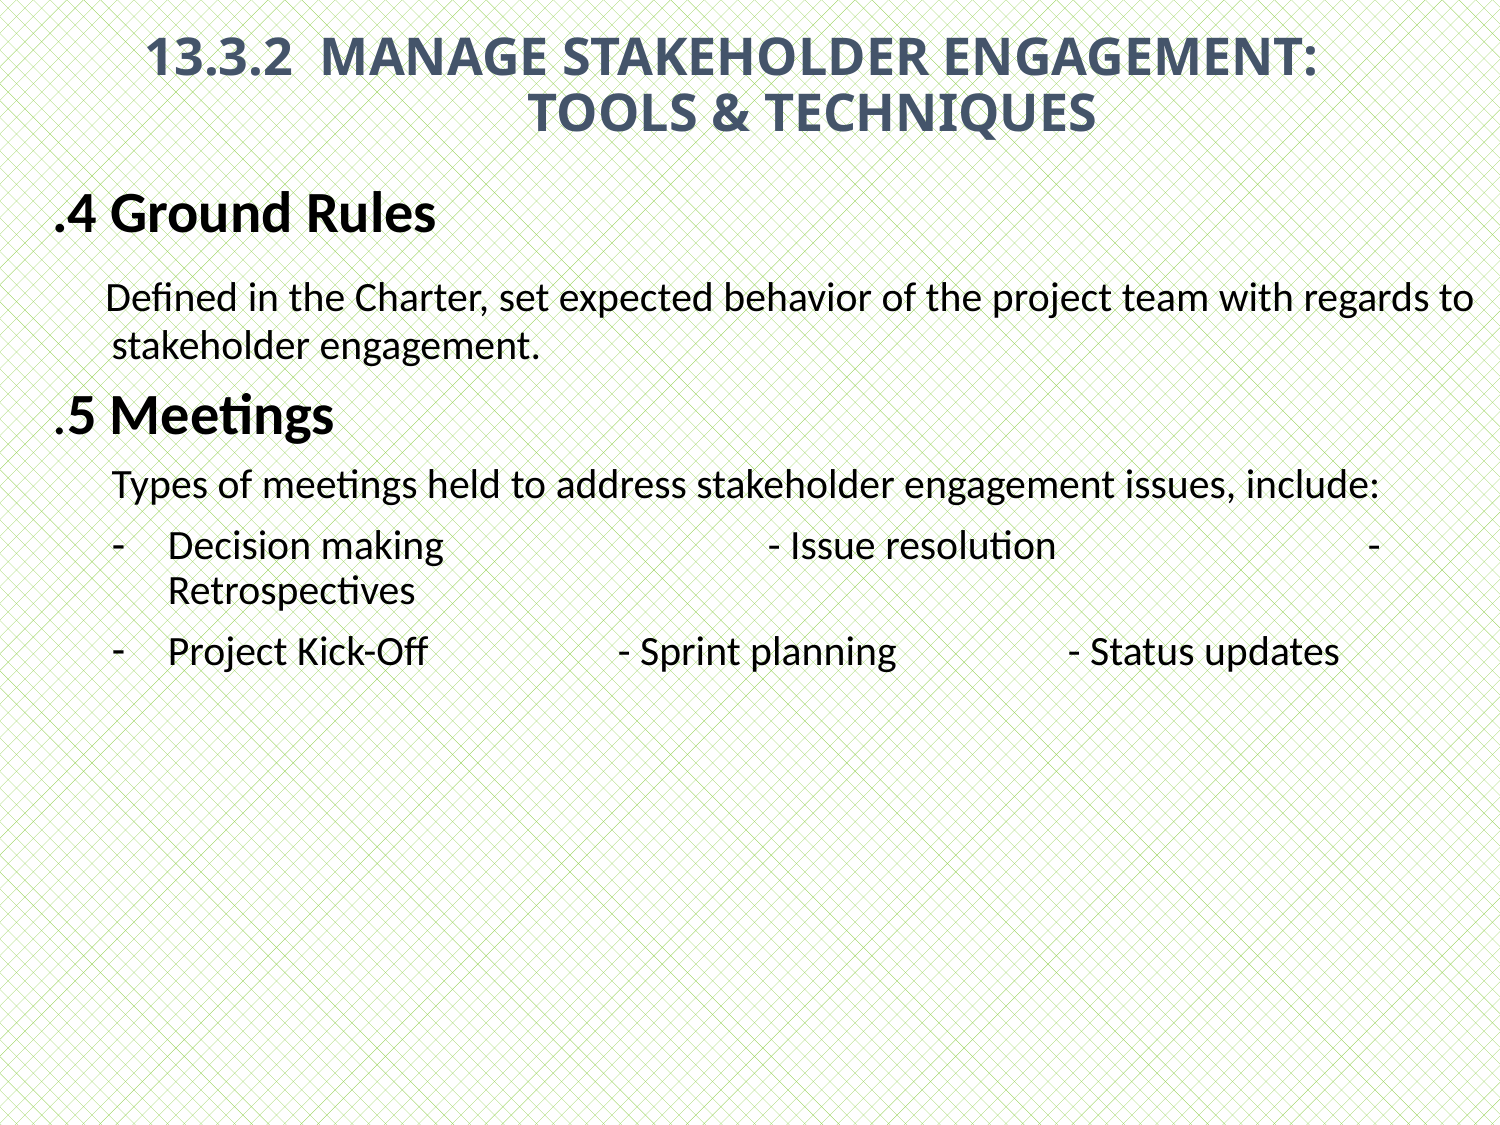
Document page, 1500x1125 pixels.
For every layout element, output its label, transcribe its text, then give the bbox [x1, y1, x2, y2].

list .4 Ground Rules Defined in the Charter, set expected behavior of the project team with regards to stakeholder engagement. .5 Meetings Types of meetings held to address stakeholder engagement issues, include: Decision making - Issue resolution - Retrospectives Project Kick-Off - Sprint planning - Status updates [37, 174, 1500, 1100]
title 13.3.2 MANAGE STAKEHOLDER ENGAGEMENT: TOOLS & TECHNIQUES [75, 0, 1500, 150]
